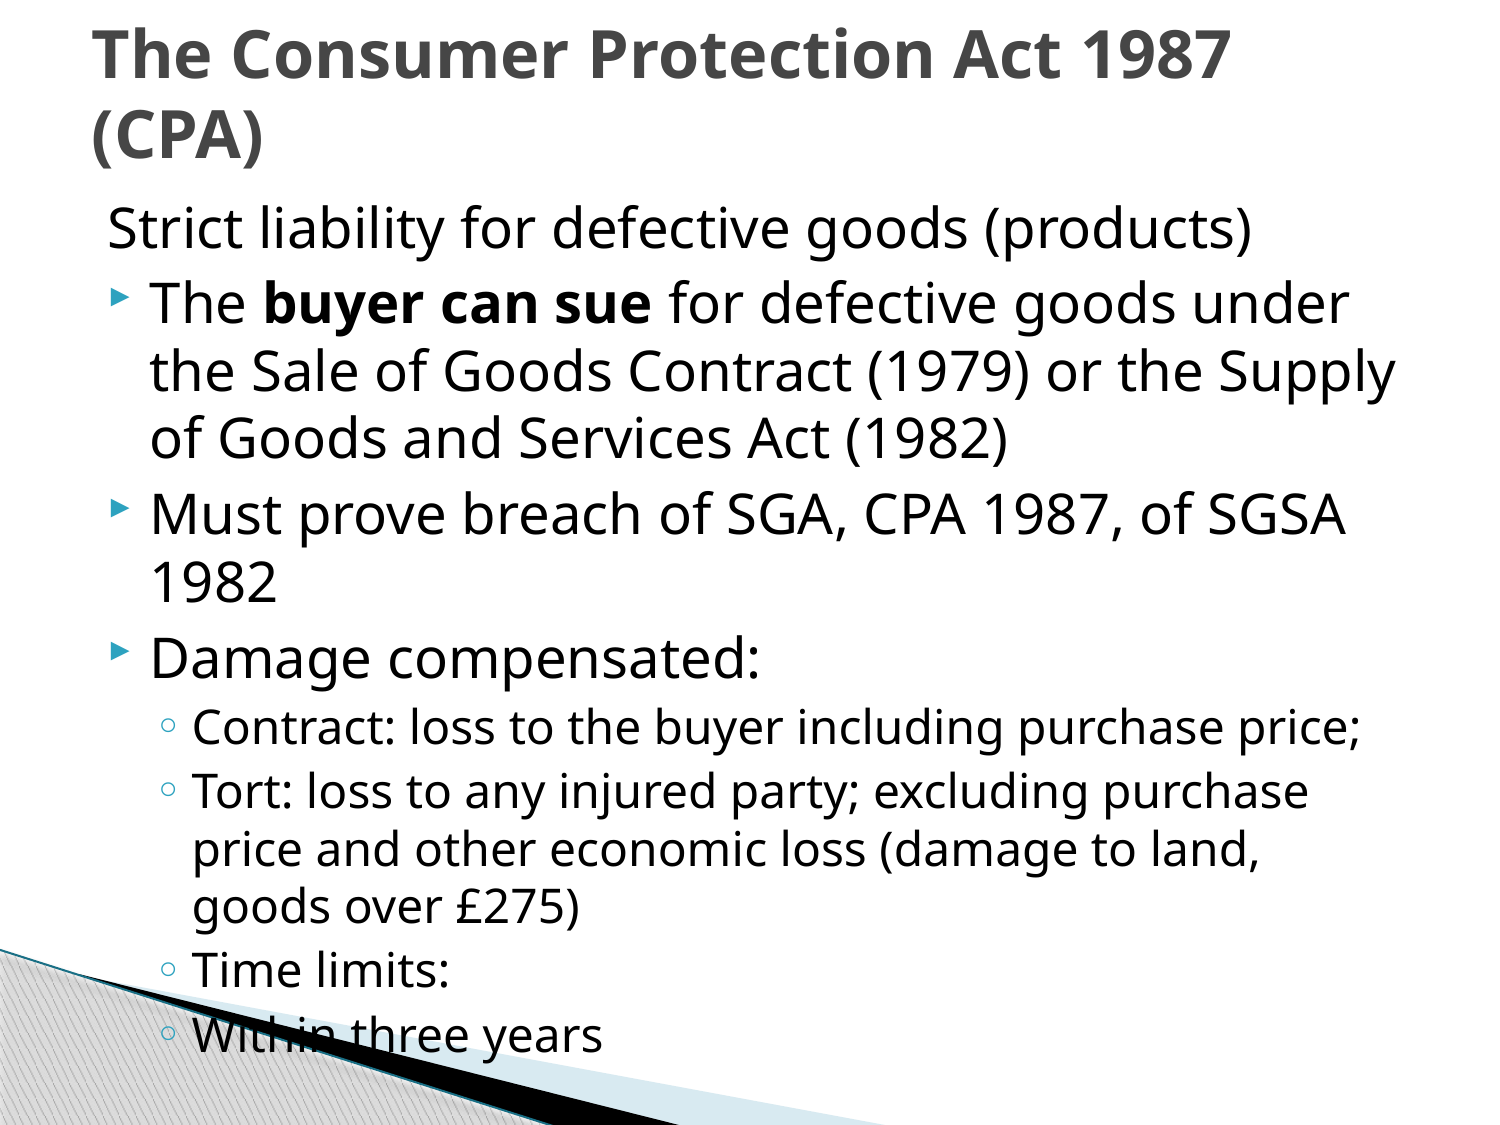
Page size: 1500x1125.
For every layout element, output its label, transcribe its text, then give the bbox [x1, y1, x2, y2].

title The Consumer Protection Act 1987 (CPA) [76, 0, 1427, 185]
list Strict liability for defective goods (products) The buyer can sue for defective goods under the Sale of Goods Contract (1979) or the Supply of Goods and Services Act (1982) Must prove breach of SGA, CPA 1987, of SGSA 1982 Damage compensated: Contract: loss to the buyer including purchase price; Tort: loss to any injured party; excluding purchase price and other economic loss (damage to land, goods over £275) Time limits: Within three years [75, 184, 1425, 1071]
